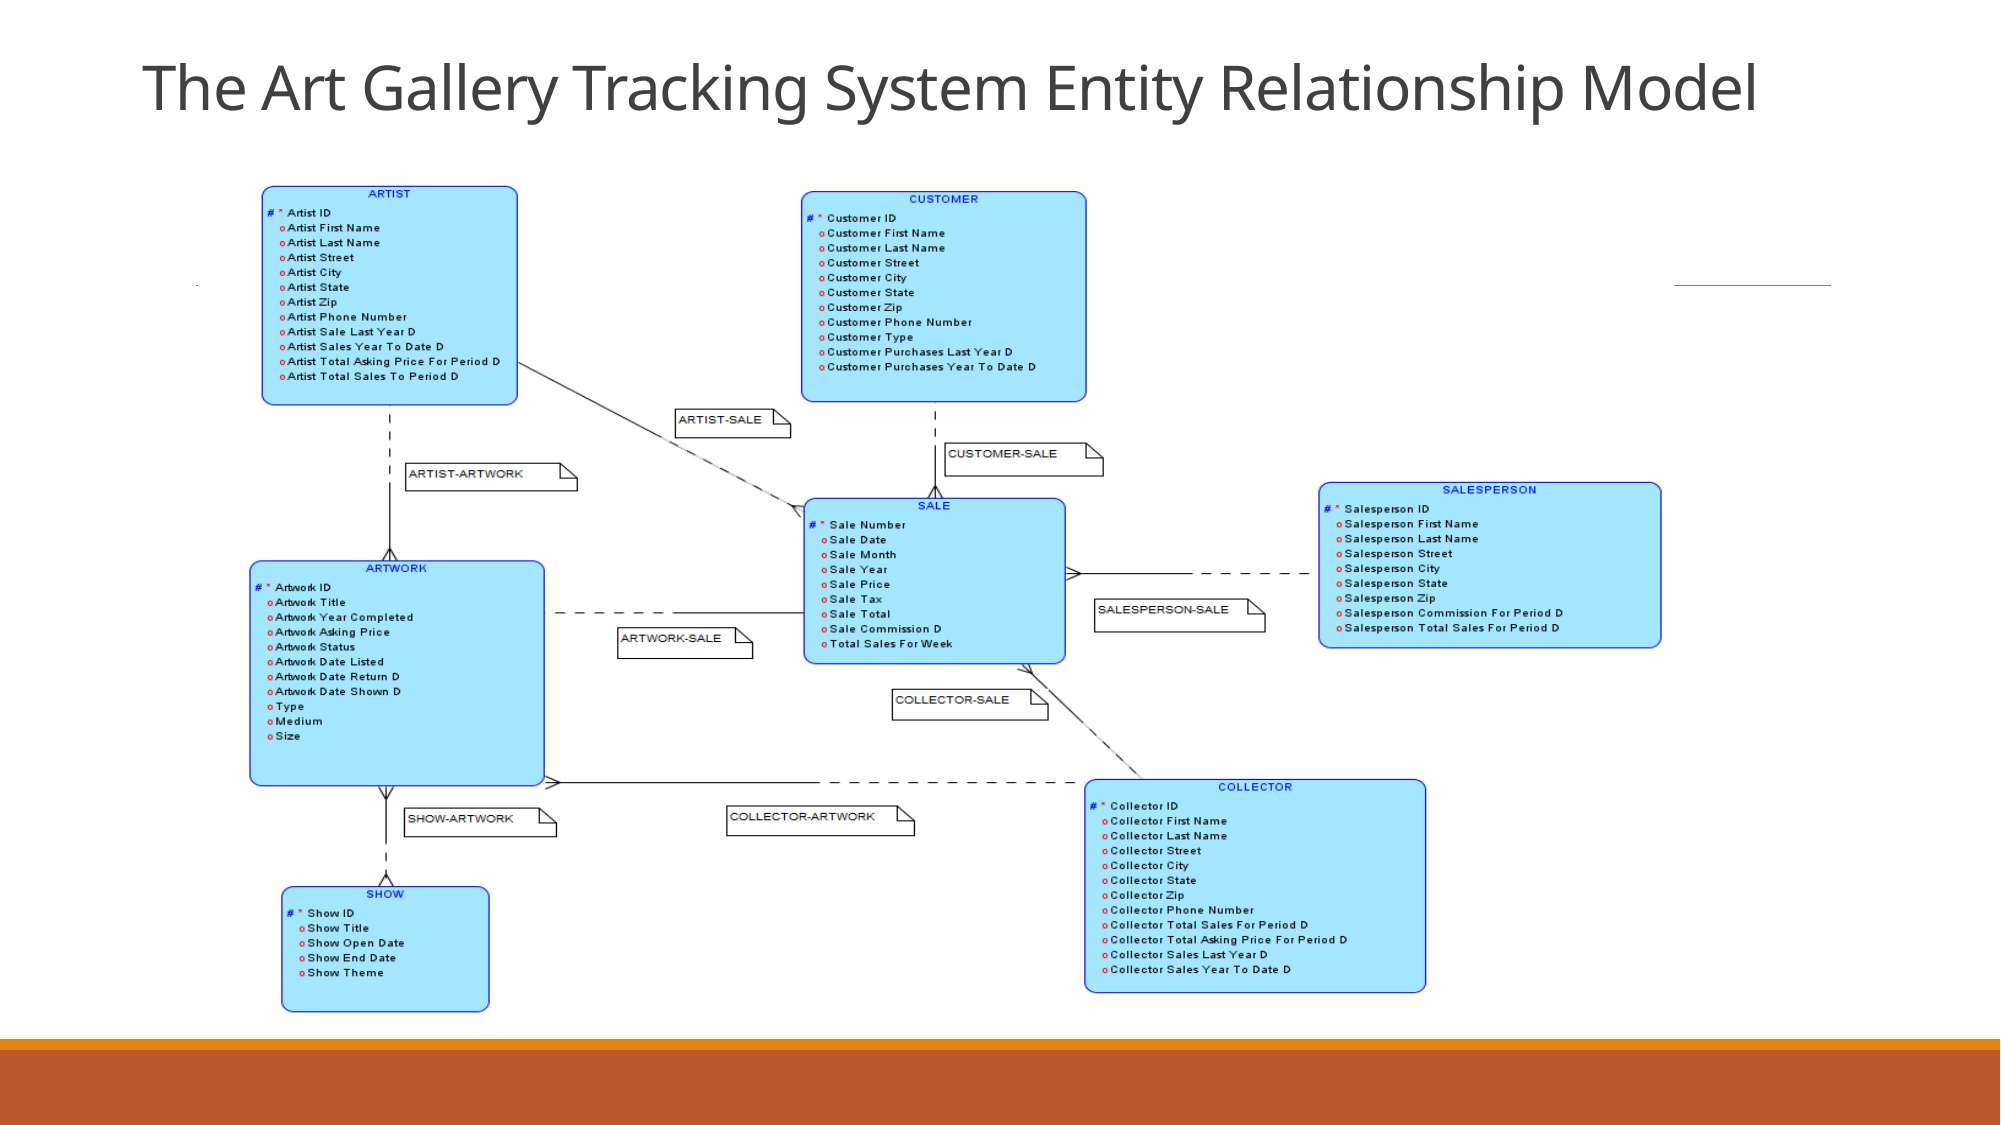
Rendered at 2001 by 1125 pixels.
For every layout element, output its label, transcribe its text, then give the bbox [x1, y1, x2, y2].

title The Art Gallery Tracking System Entity Relationship Model [0, 0, 1832, 132]
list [197, 153, 1674, 1023]
